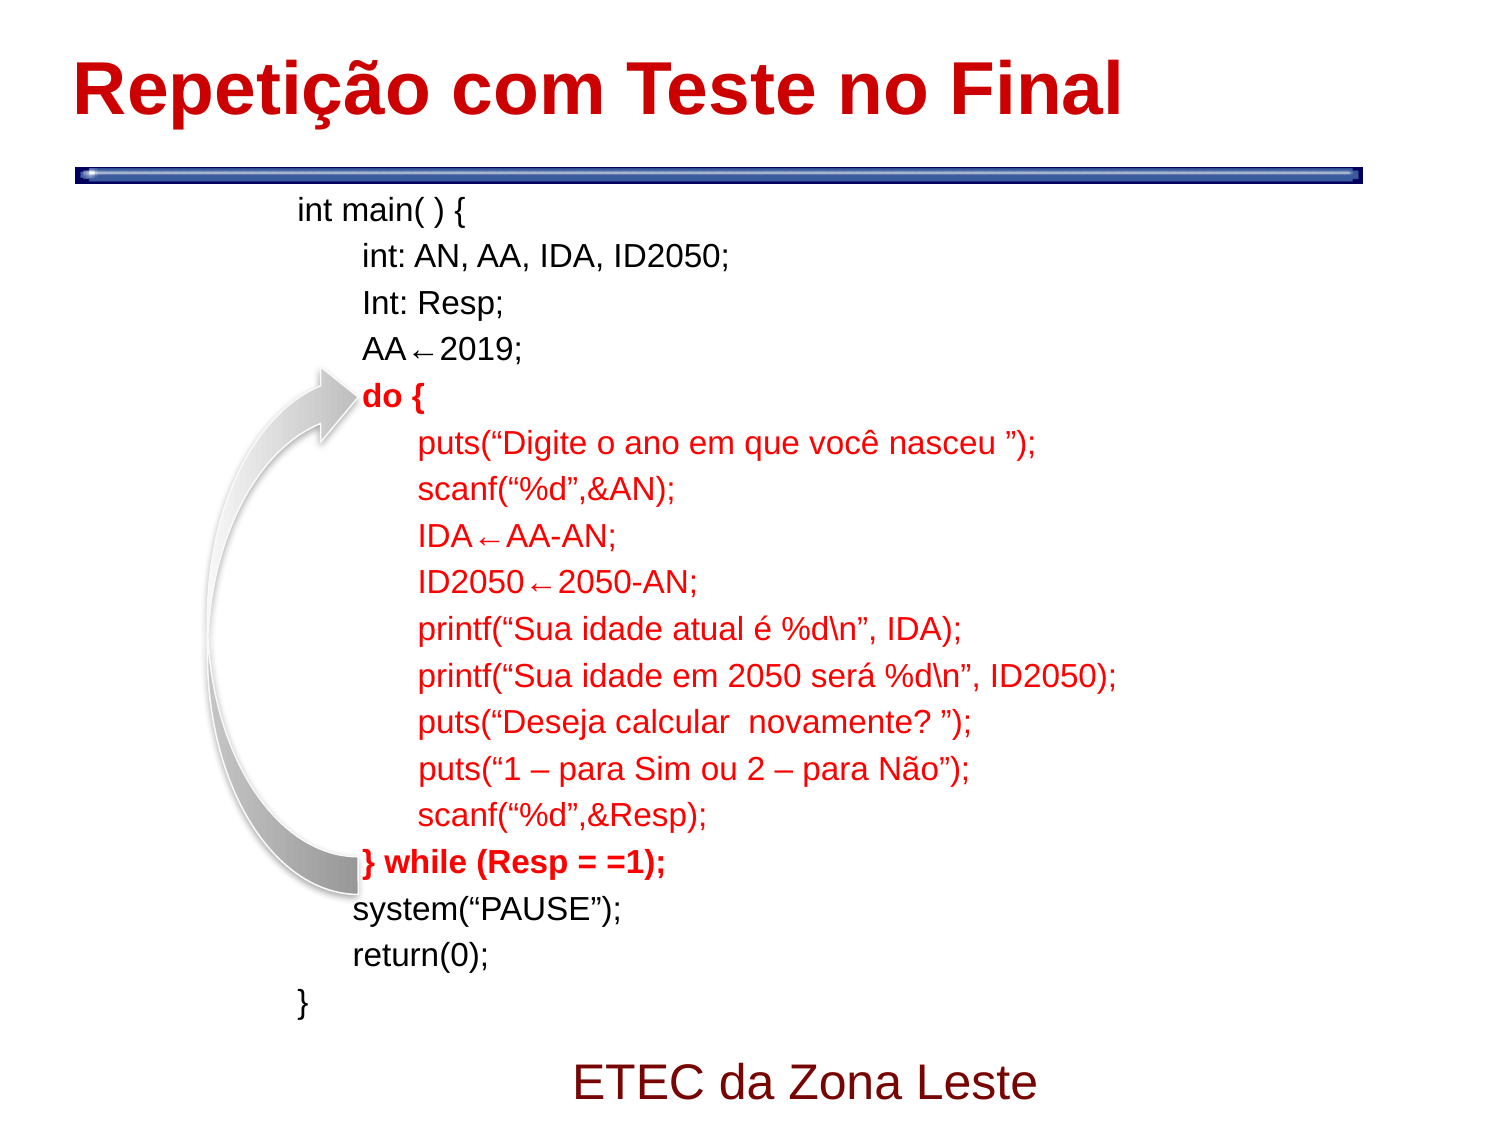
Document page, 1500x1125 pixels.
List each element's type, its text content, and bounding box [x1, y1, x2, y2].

list int main( ) { int: AN, AA, IDA, ID2050; Int: Resp; AA←2019; do { puts(“Digite o ano em que você nasceu ”); scanf(“%d”,&AN); IDA←AA-AN; ID2050←2050-AN; printf(“Sua idade atual é %d\n”, IDA); printf(“Sua idade em 2050 será %d\n”, ID2050); puts(“Deseja calcular novamente? ”); puts(“1 – para Sim ou 2 – para Não”); scanf(“%d”,&Resp); } while (Resp = =1); system(“PAUSE”); return(0); } [281, 179, 1348, 1004]
title Repetição com Teste no Final [57, 10, 1238, 138]
picture [75, 167, 1363, 184]
text_box [206, 366, 360, 896]
